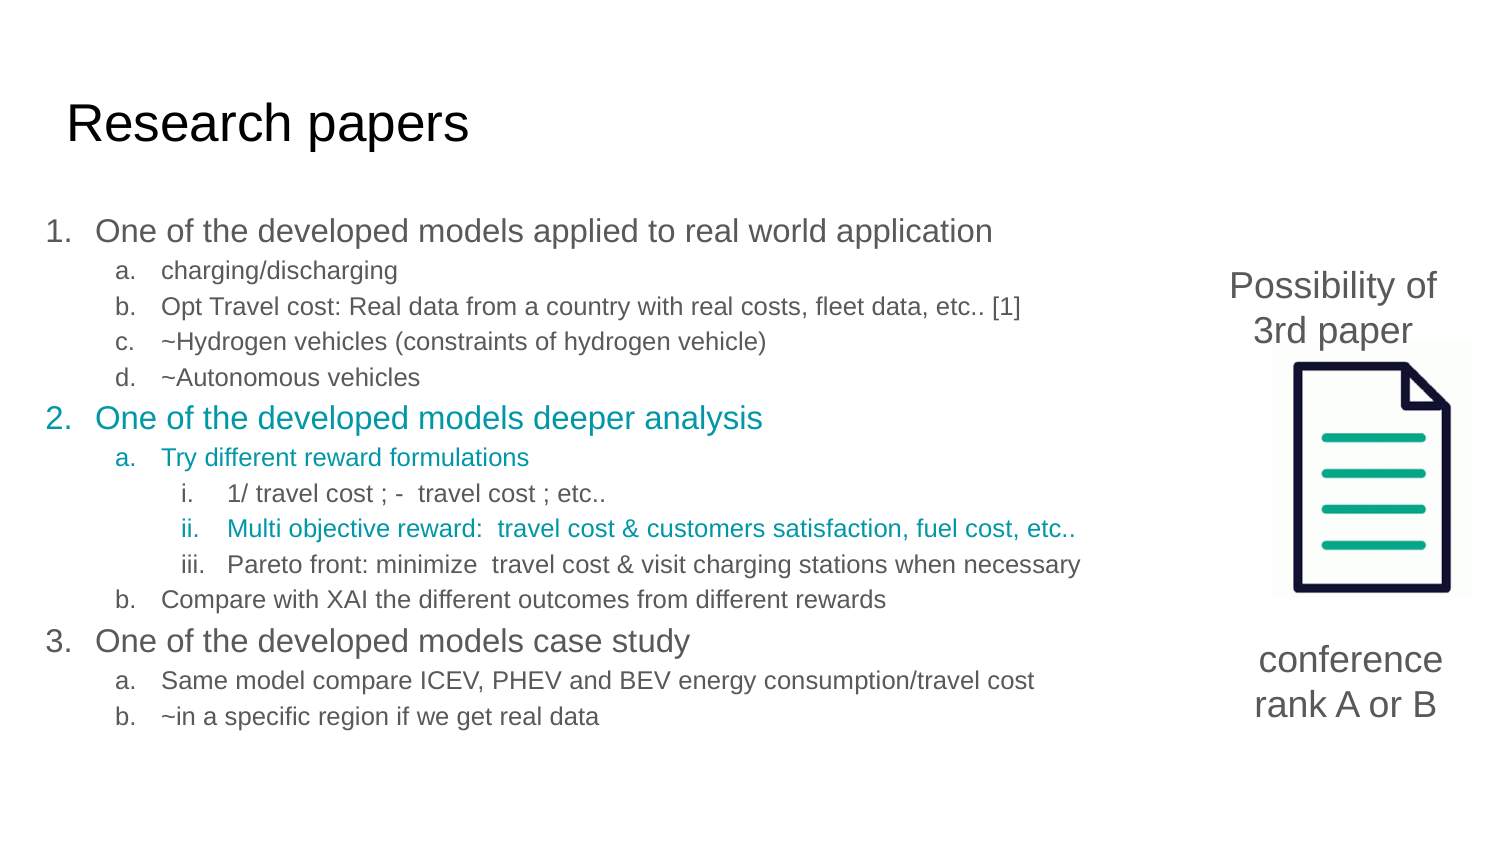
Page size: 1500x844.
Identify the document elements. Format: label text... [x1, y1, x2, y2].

text_box conference rank A or B [1281, 620, 1491, 741]
picture [1271, 340, 1473, 599]
text_box Possibility of 3rd paper [1281, 245, 1473, 340]
title Research papers [51, 72, 1449, 167]
list One of the developed models applied to real world application charging/discharging Opt Travel cost: Real data from a country with real costs, fleet data, etc.. [1] ~Hydrogen vehicles (constraints of hydrogen vehicle) ~Autonomous vehicles One of the developed models deeper analysis Try different reward formulations 1/ travel cost ; - travel cost ; etc.. Multi objective reward: travel cost & customers satisfaction, fuel cost, etc.. Pareto front: minimize travel cost & visit charging stations when necessary Compare with XAI the different outcomes from different rewards One of the developed models case study Same model compare ICEV, PHEV and BEV energy consumption/travel cost ~in a specific region if we get real data [14, 189, 1281, 750]
